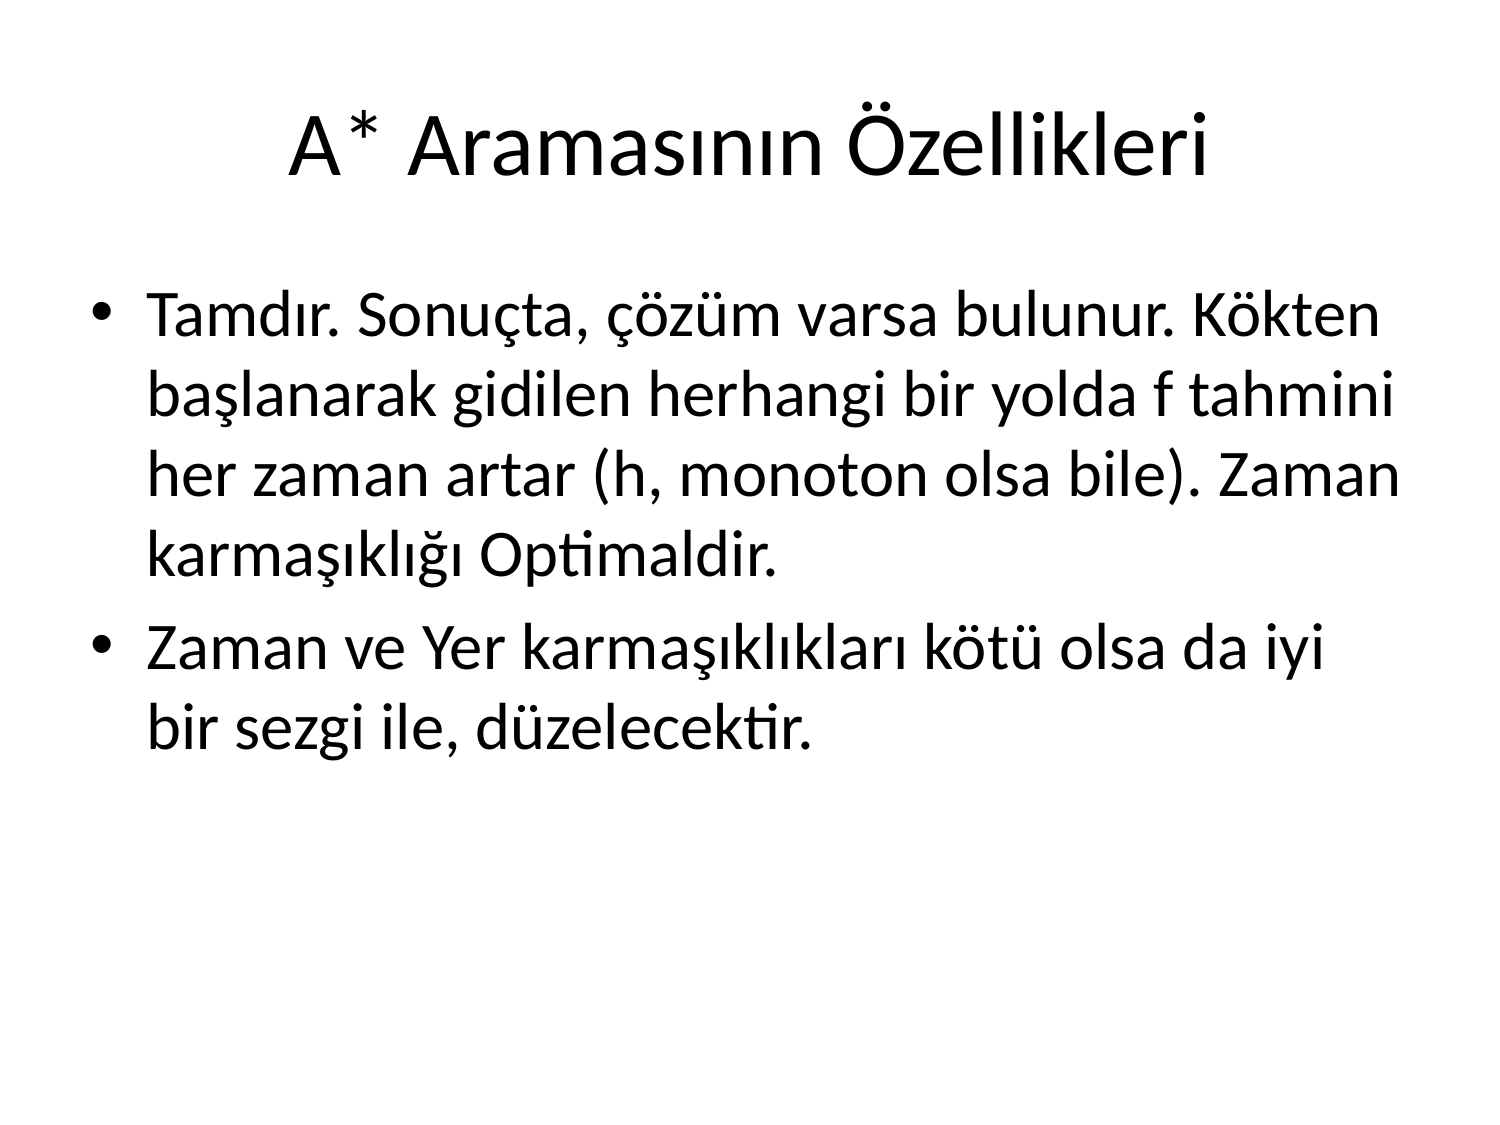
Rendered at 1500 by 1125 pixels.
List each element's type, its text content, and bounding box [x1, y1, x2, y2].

title A* Aramasının Özellikleri [75, 45, 1425, 233]
list Tamdır. Sonuçta, çözüm varsa bulunur. Kökten başlanarak gidilen herhangi bir yolda f tahmini her zaman artar (h, monoton olsa bile). Zaman karmaşıklığı Optimaldir. Zaman ve Yer karmaşıklıkları kötü olsa da iyi bir sezgi ile, düzelecektir. [75, 262, 1425, 1005]
